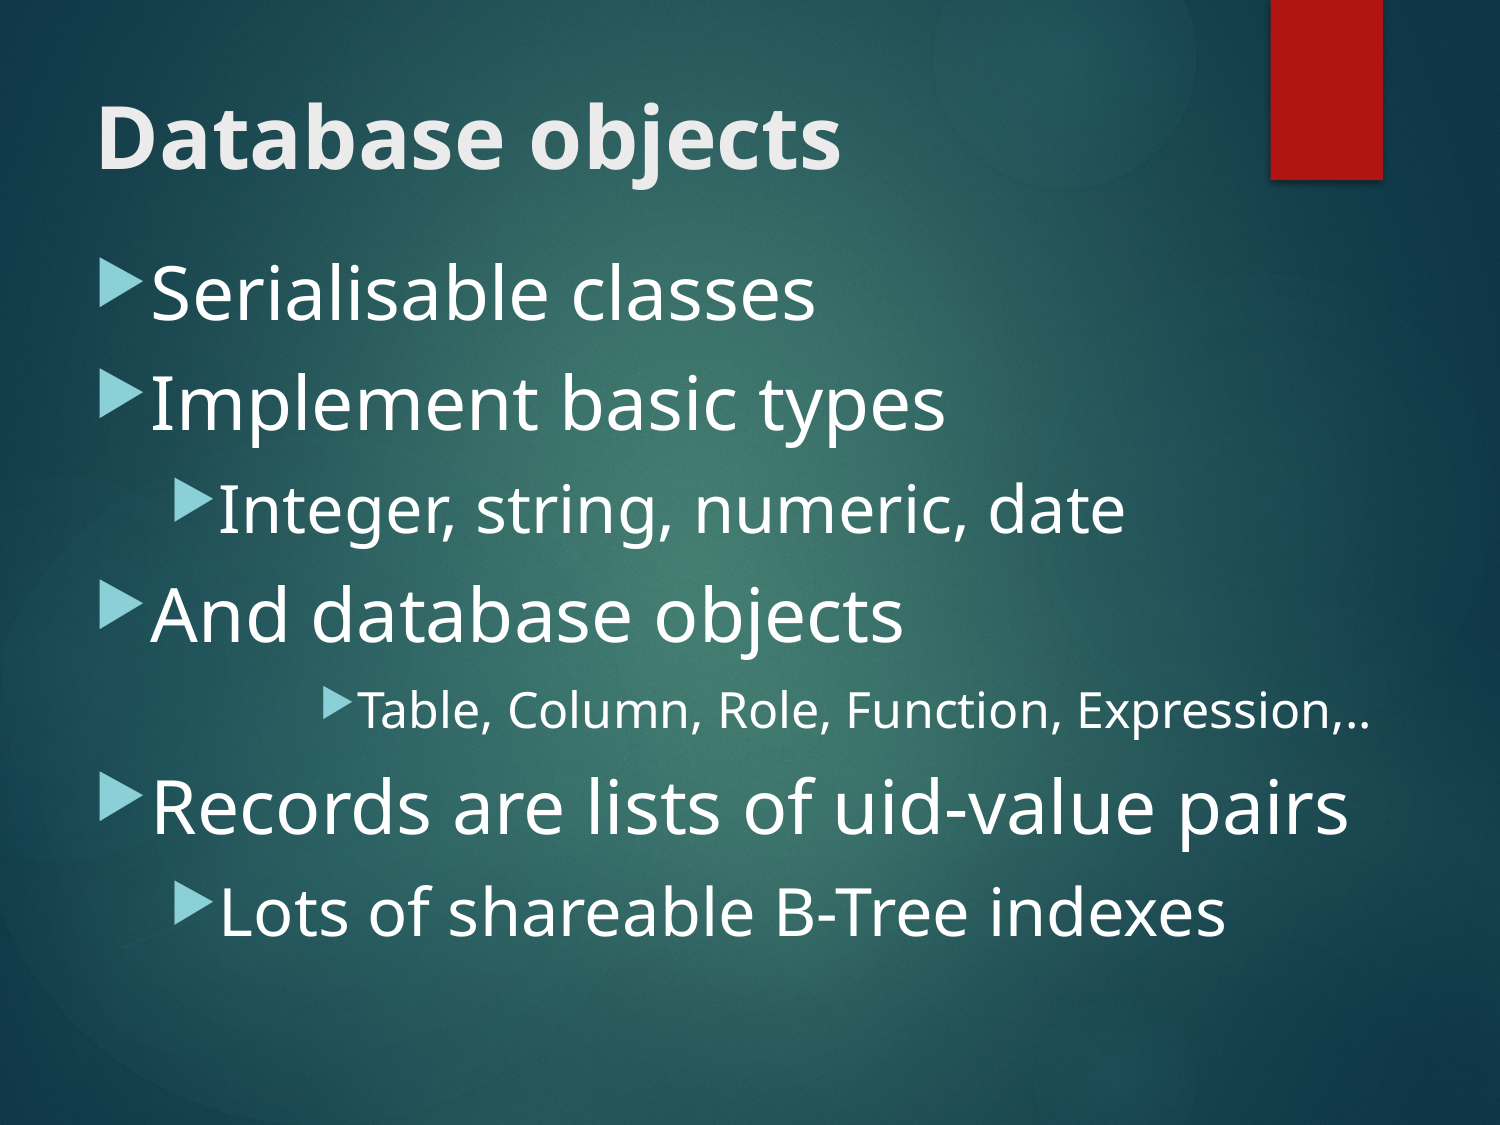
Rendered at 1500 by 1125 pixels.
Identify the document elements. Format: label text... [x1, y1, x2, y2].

list Serialisable classes Implement basic types Integer, string, numeric, date And database objects Table, Column, Role, Function, Expression,.. Records are lists of uid-value pairs Lots of shareable B-Tree indexes [79, 237, 1418, 1092]
title Database objects [79, 74, 1237, 196]
